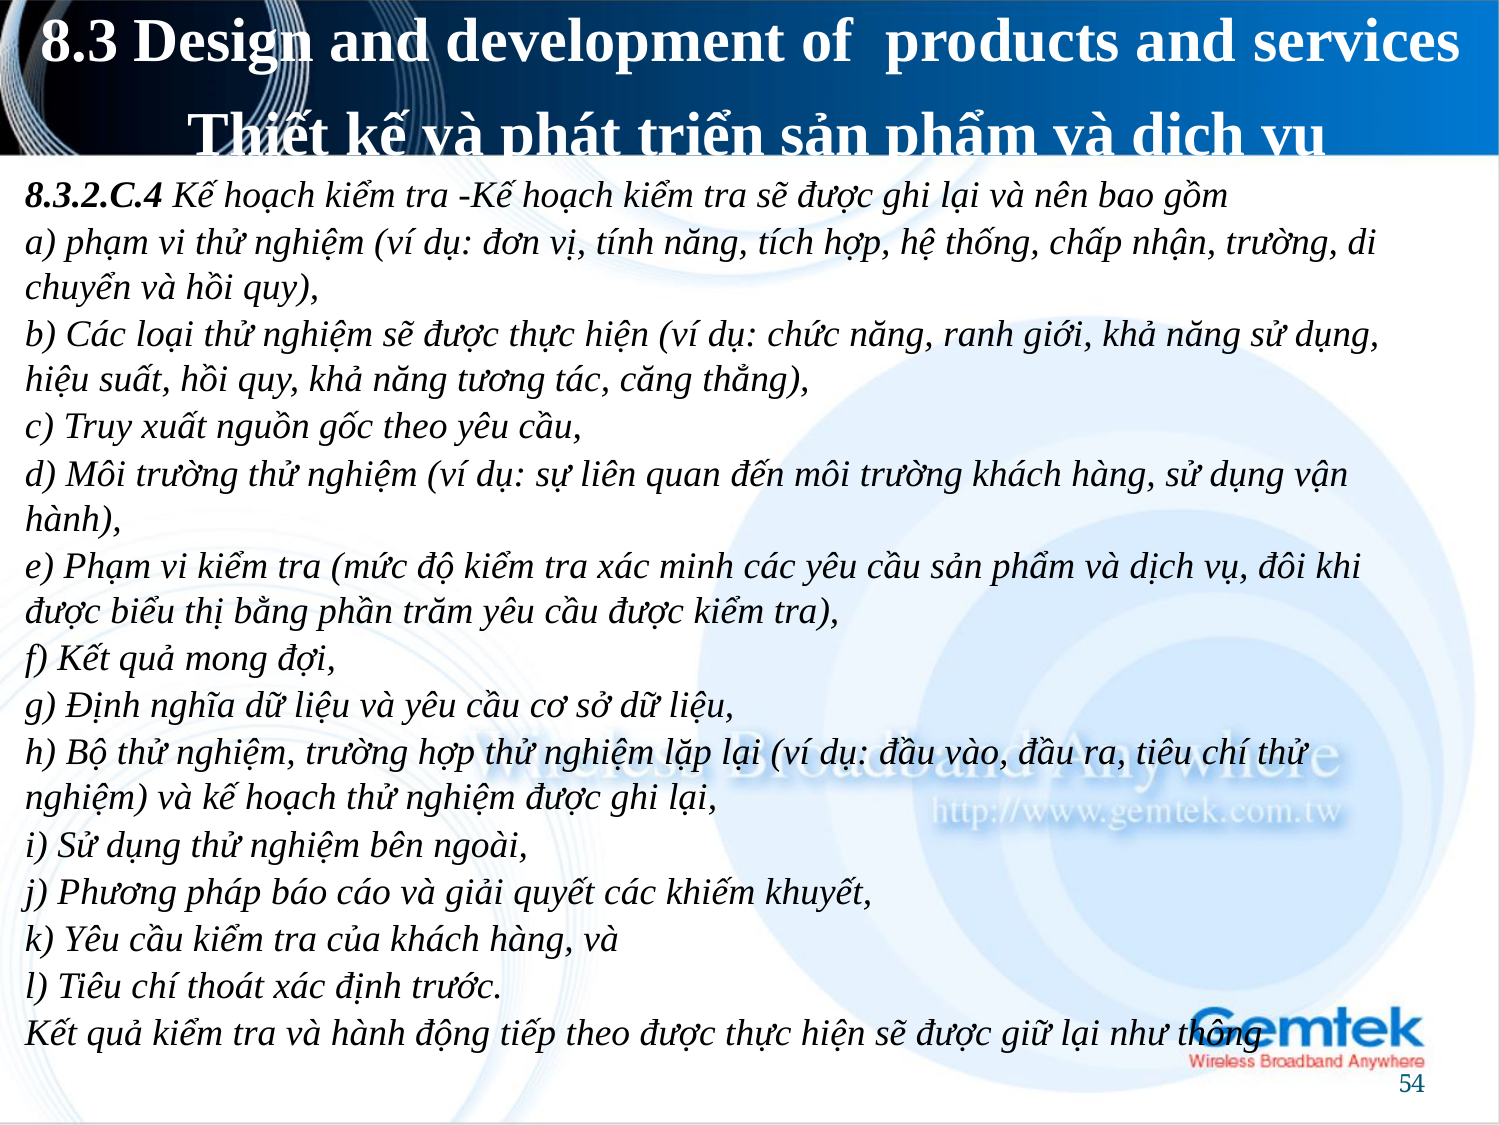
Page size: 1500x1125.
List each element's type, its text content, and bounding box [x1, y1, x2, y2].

title 8.3 Design and development of products and services Thiết kế và phát triển sản phẩm và dịch vụ [0, 0, 1500, 169]
text_box 8.3.2.C.4 Kế hoạch kiểm tra -Kế hoạch kiểm tra sẽ được ghi lại và nên bao gồm a) phạm vi thử nghiệm (ví dụ: đơn vị, tính năng, tích hợp, hệ thống, chấp nhận, trường, di chuyển và hồi quy), b) Các loại thử nghiệm sẽ được thực hiện (ví dụ: chức năng, ranh giới, khả năng sử dụng, hiệu suất, hồi quy, khả năng tương tác, căng thẳng), c) Truy xuất nguồn gốc theo yêu cầu, d) Môi trường thử nghiệm (ví dụ: sự liên quan đến môi trường khách hàng, sử dụng vận hành), e) Phạm vi kiểm tra (mức độ kiểm tra xác minh các yêu cầu sản phẩm và dịch vụ, đôi khi được biểu thị bằng phần trăm yêu cầu được kiểm tra), f) Kết quả mong đợi, g) Định nghĩa dữ liệu và yêu cầu cơ sở dữ liệu, h) Bộ thử nghiệm, trường hợp thử nghiệm lặp lại (ví dụ: đầu vào, đầu ra, tiêu chí thử nghiệm) và kế hoạch thử nghiệm được ghi lại, i) Sử dụng thử nghiệm bên ngoài, j) Phương pháp báo cáo và giải quyết các khiếm khuyết, k) Yêu cầu kiểm tra của khách hàng, và l) Tiêu chí thoát xác định trước. Kết quả kiểm tra và hành động tiếp theo được thực hiện sẽ được giữ lại như thông [22, 167, 1413, 1054]
slide_number 54 [1392, 1075, 1432, 1125]
picture [0, 169, 1500, 1125]
